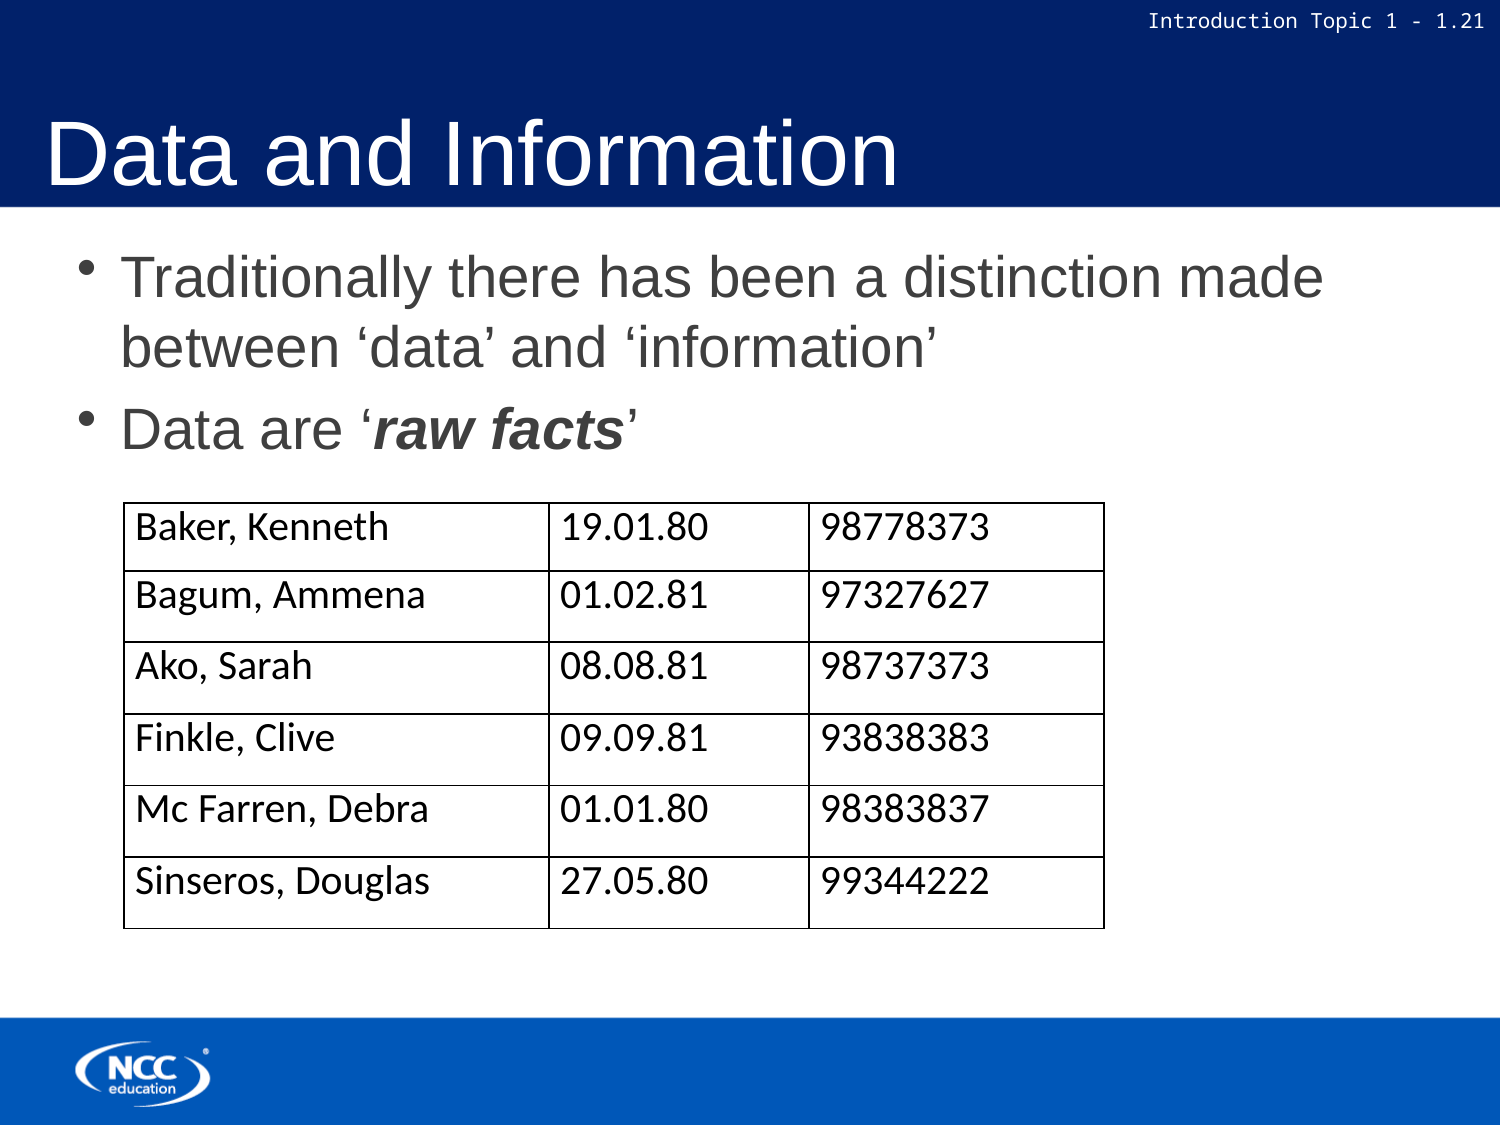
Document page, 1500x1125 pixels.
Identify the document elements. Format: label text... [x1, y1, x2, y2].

table_cell 27.05.80 [550, 858, 808, 928]
list Traditionally there has been a distinction made between ‘data’ and ‘information’ Data are ‘raw facts’ [17, 231, 1424, 492]
table_cell Mc Farren, Debra [125, 786, 548, 856]
table_cell 98383837 [810, 786, 1103, 856]
table_cell Sinseros, Douglas [125, 858, 548, 928]
table_cell 08.08.81 [550, 643, 808, 713]
table_cell 01.01.80 [550, 786, 808, 856]
table_cell Finkle, Clive [125, 715, 548, 785]
table_cell 01.02.81 [550, 572, 808, 641]
table_cell 97327627 [810, 572, 1103, 641]
table_cell 99344222 [810, 858, 1103, 928]
table_header Baker, Kenneth [125, 504, 548, 570]
table_cell 93838383 [810, 715, 1103, 785]
table_header 98778373 [810, 504, 1103, 570]
picture [0, 0, 1500, 1125]
title Data and Information [29, 54, 1471, 243]
table_cell Bagum, Ammena [125, 572, 548, 641]
table_cell 98737373 [810, 643, 1103, 713]
table_cell 09.09.81 [550, 715, 808, 785]
table_cell Ako, Sarah [125, 643, 548, 713]
table_header 19.01.80 [550, 504, 808, 570]
